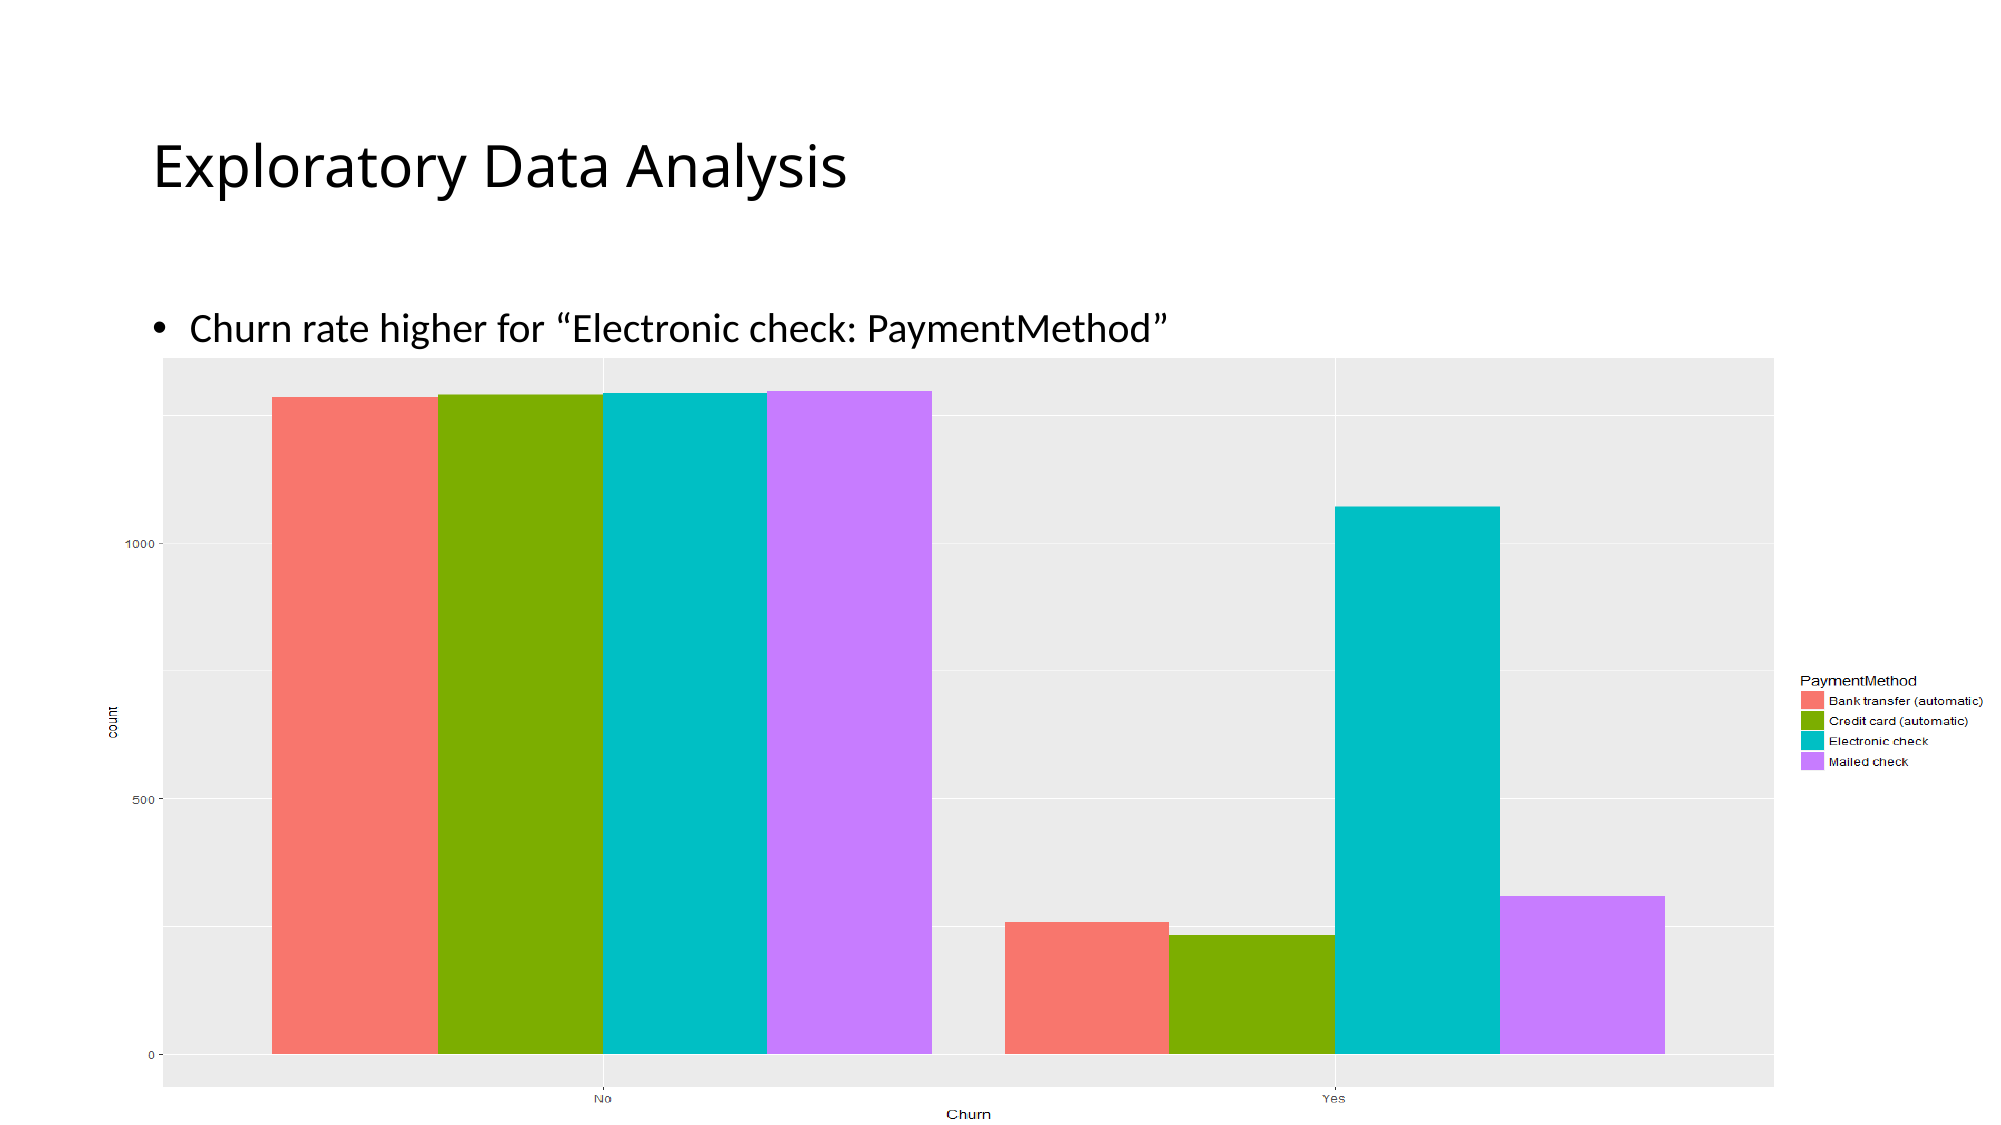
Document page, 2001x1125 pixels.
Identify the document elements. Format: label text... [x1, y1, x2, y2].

picture [109, 350, 2000, 1125]
list Churn rate higher for “Electronic check: PaymentMethod” [137, 299, 1983, 350]
title Exploratory Data Analysis [137, 59, 1863, 278]
